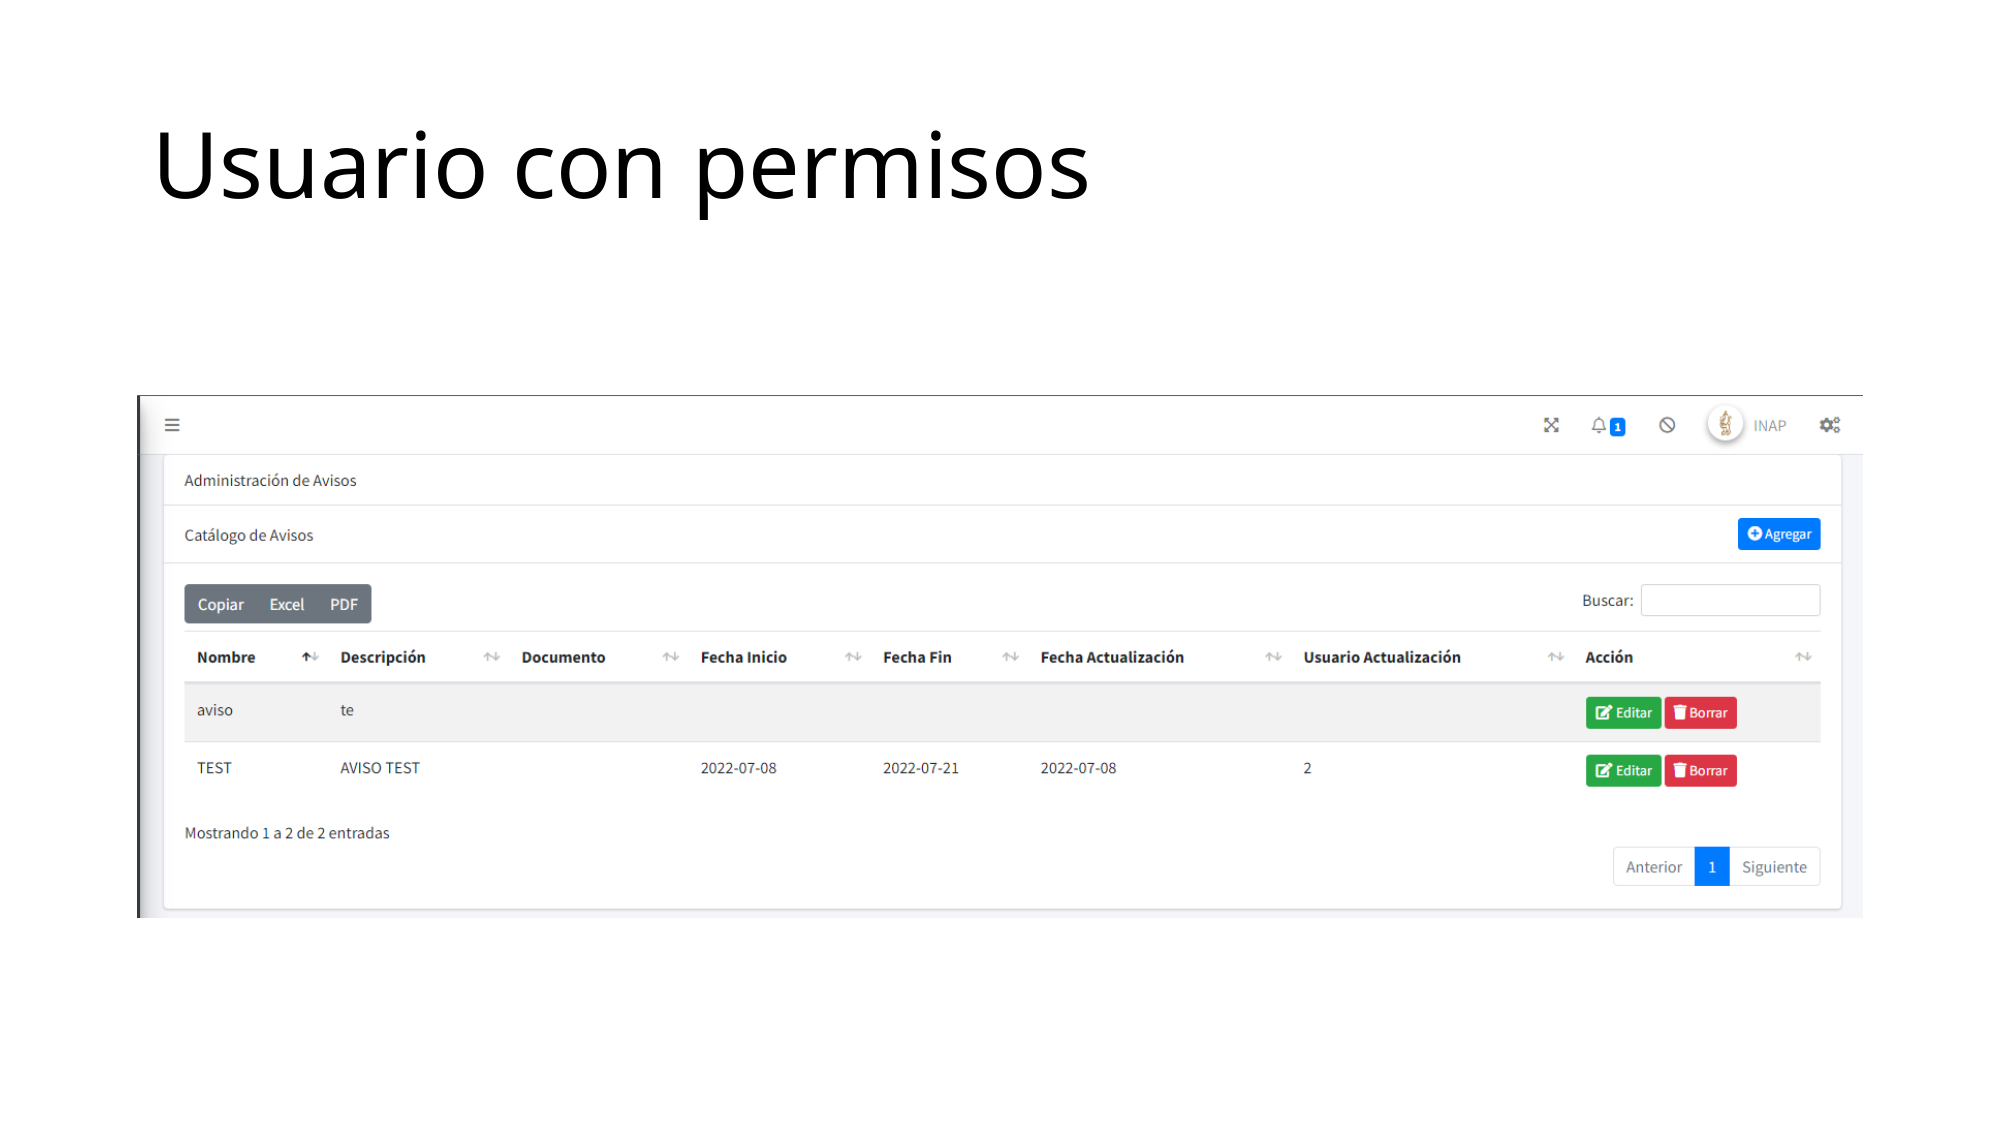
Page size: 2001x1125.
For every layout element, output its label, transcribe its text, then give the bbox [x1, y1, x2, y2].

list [137, 395, 1863, 918]
title Usuario con permisos [137, 59, 1863, 278]
